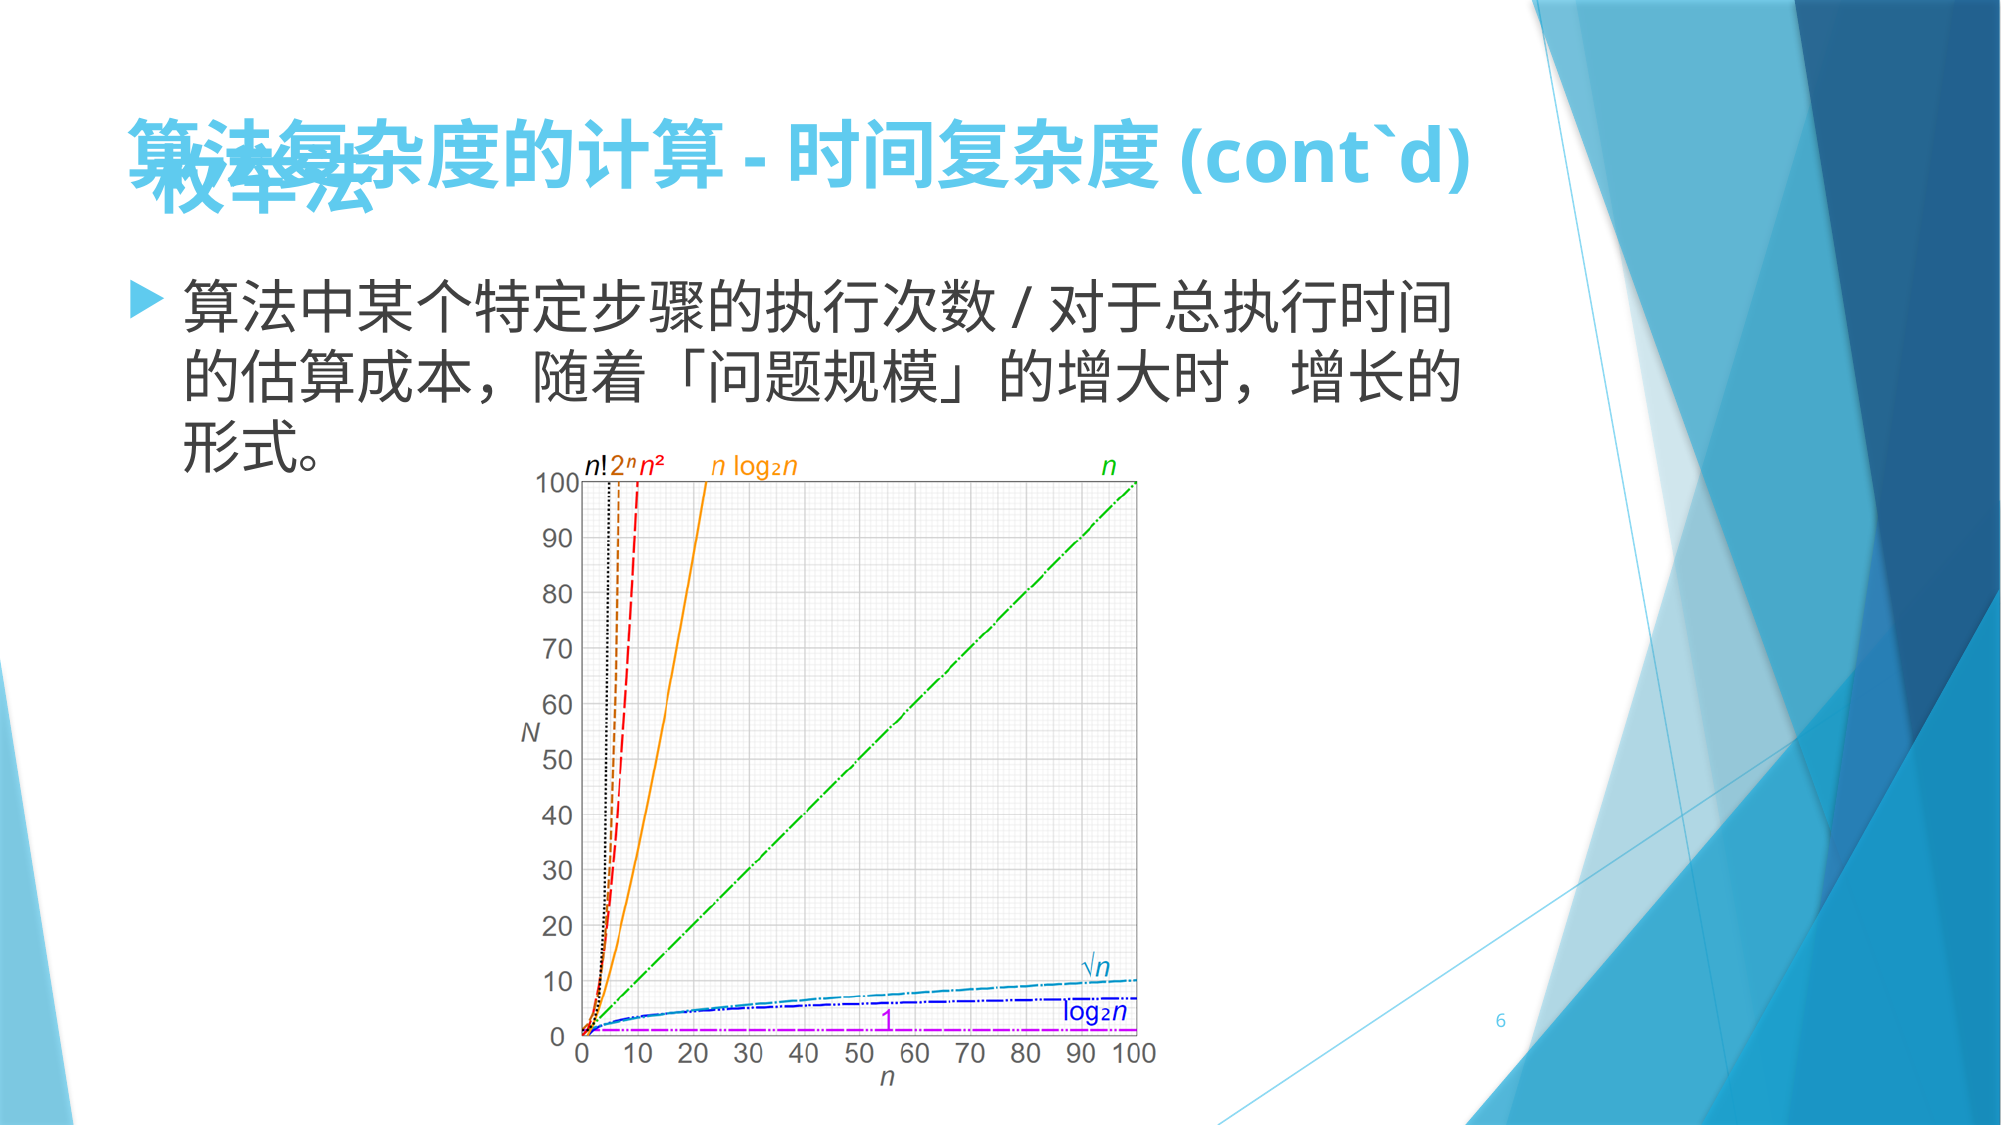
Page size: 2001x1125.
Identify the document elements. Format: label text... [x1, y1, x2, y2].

slide_number 6 [1409, 991, 1522, 1051]
list 算法中某个特定步骤的执行次数/对于总执行时间的估算成本，随着「问题规模」的增大时，增长的形式。 [111, 262, 1522, 900]
title 算法复杂度的计算-时间复杂度(cont`d) [111, 99, 1522, 262]
picture [478, 450, 1232, 1089]
text_box 枚举法 [136, 125, 1547, 342]
